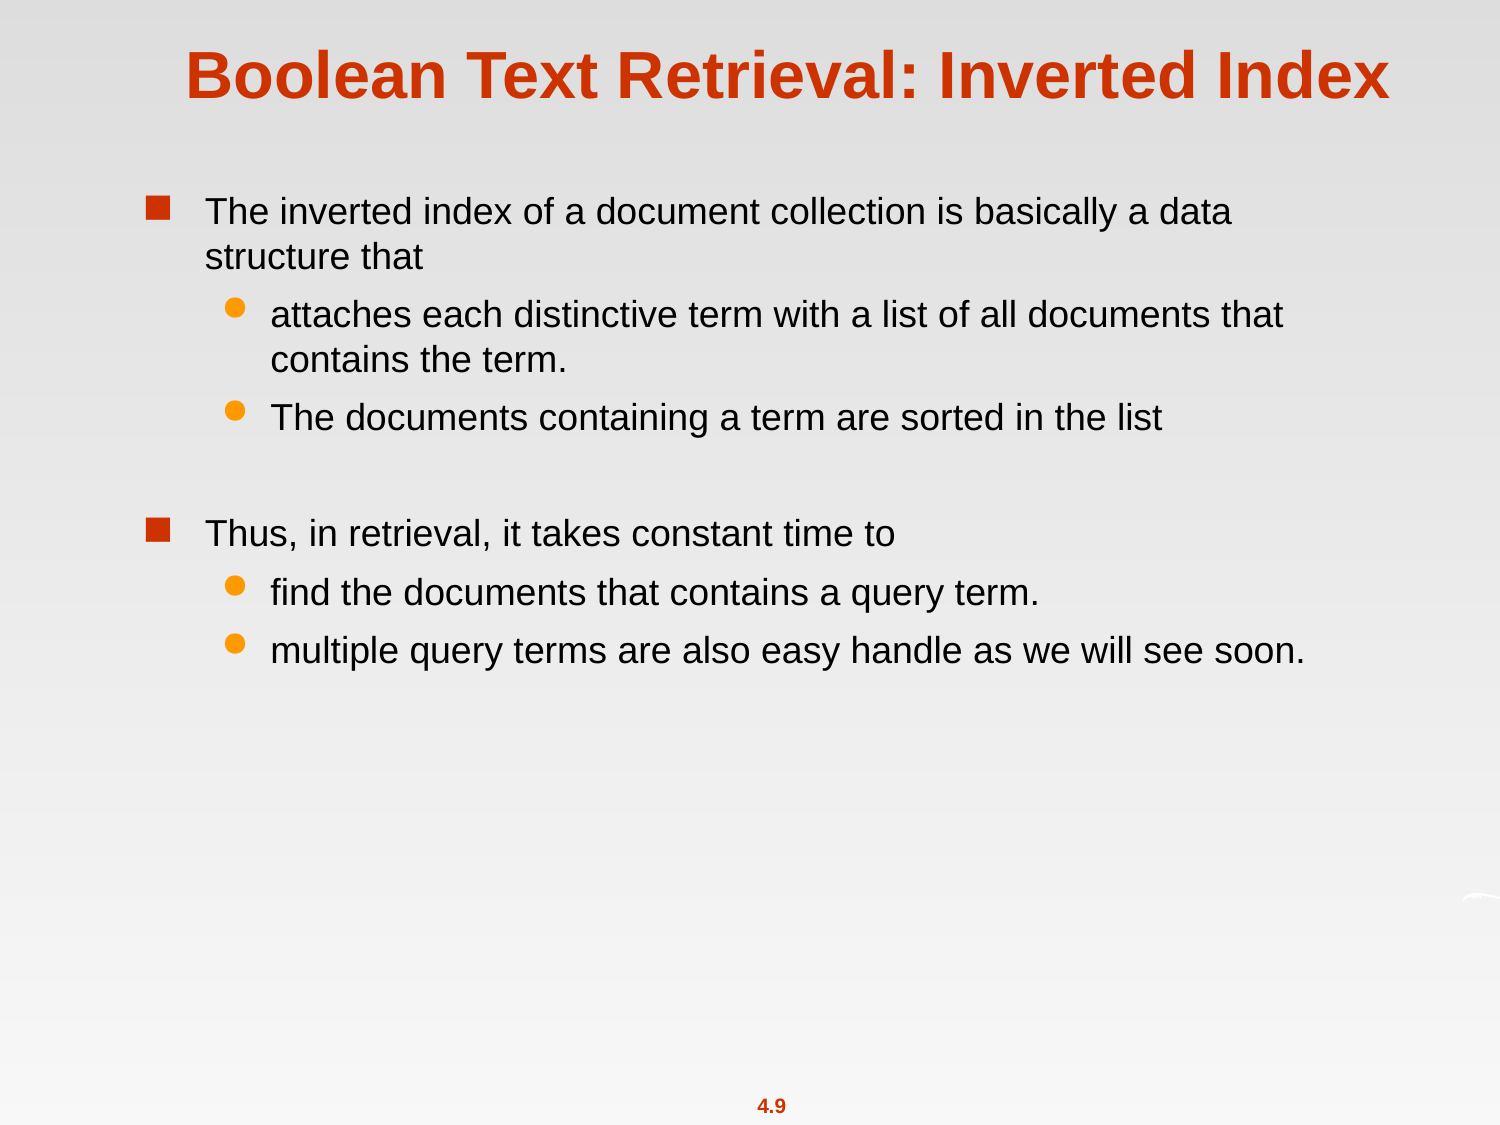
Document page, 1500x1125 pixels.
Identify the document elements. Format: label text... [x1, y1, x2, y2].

list The inverted index of a document collection is basically a data structure that attaches each distinctive term with a list of all documents that contains the term. The documents containing a term are sorted in the list Thus, in retrieval, it takes constant time to find the documents that contains a query term. multiple query terms are also easy handle as we will see soon. [133, 179, 1391, 984]
title Boolean Text Retrieval: Inverted Index [126, 19, 1451, 120]
